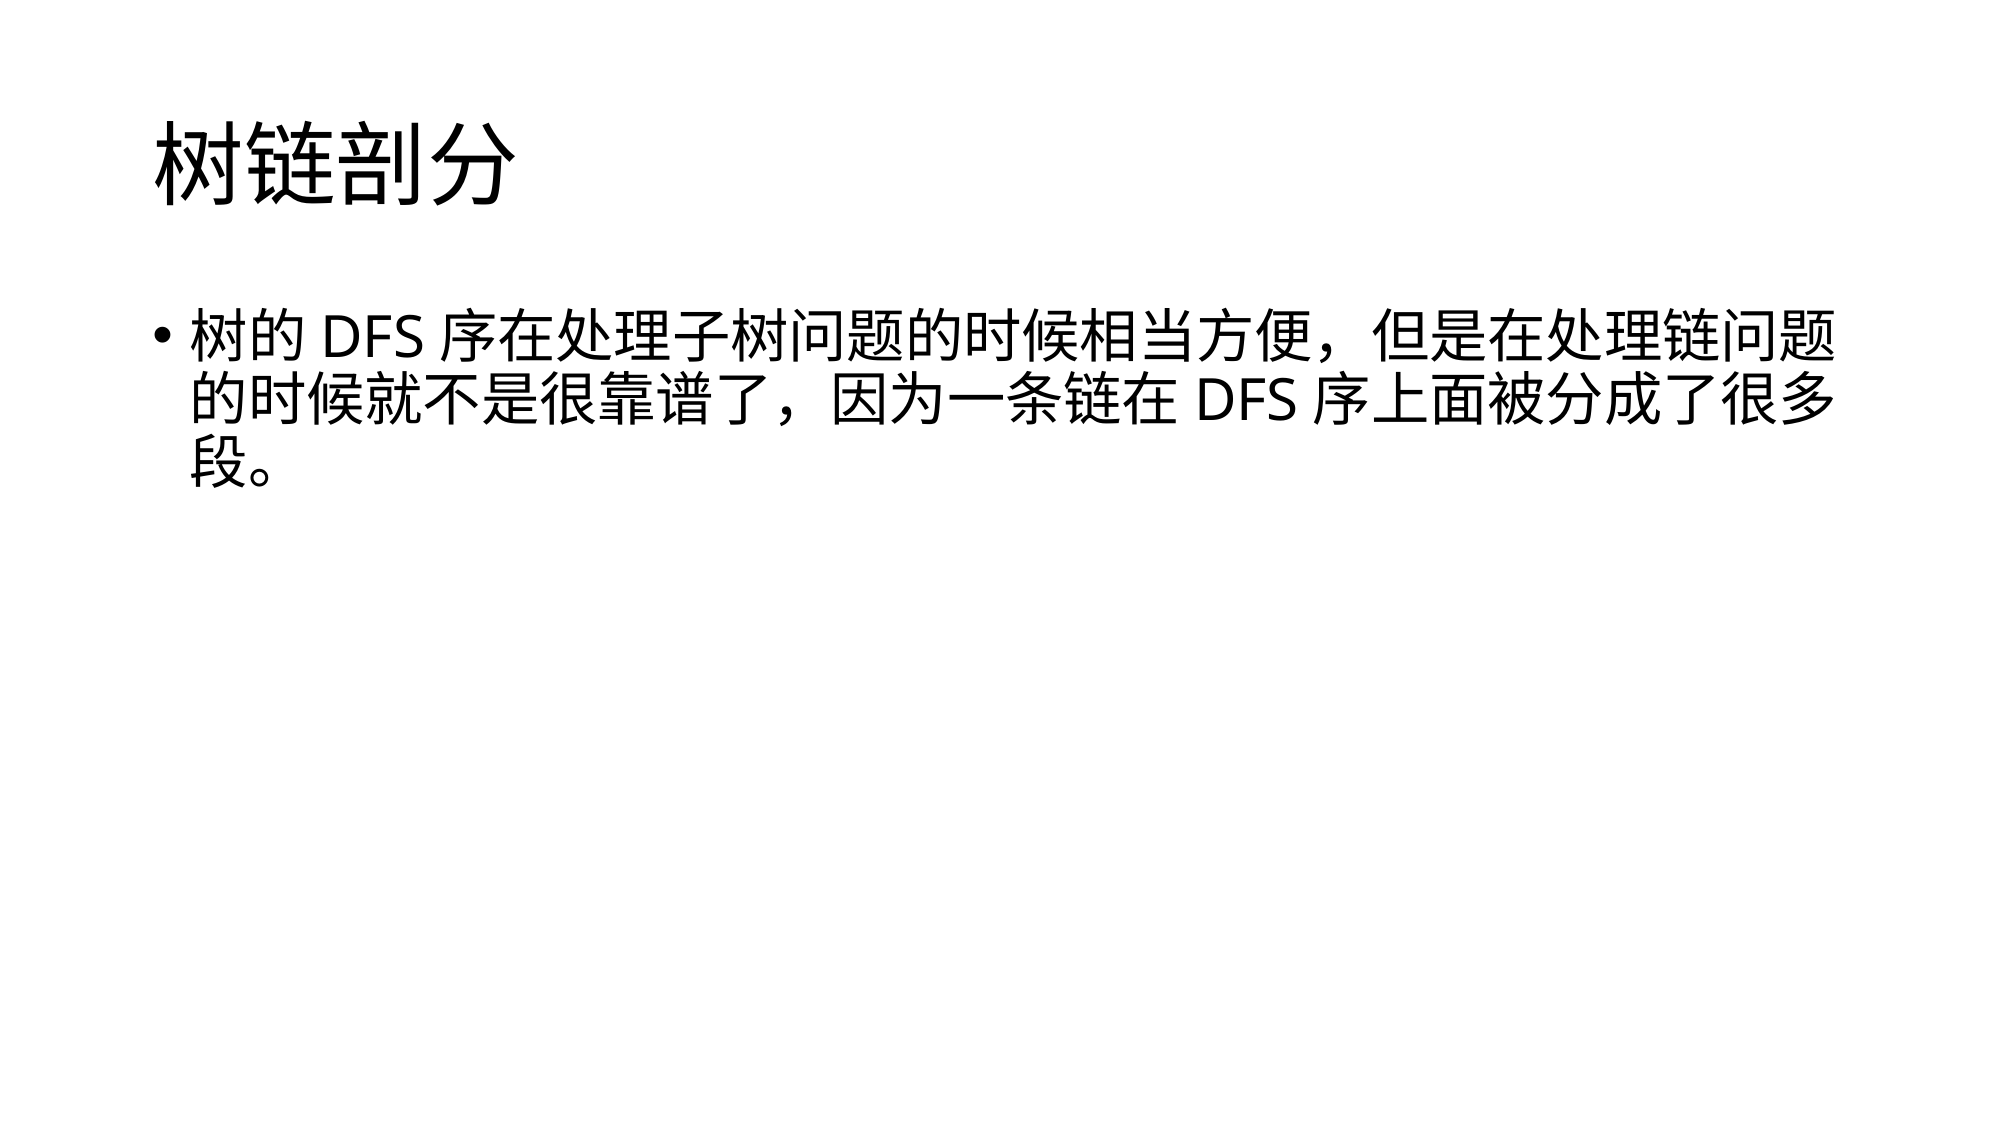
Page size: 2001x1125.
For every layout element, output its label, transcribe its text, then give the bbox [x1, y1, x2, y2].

list 树的DFS序在处理子树问题的时候相当方便，但是在处理链问题的时候就不是很靠谱了，因为一条链在DFS序上面被分成了很多段。 [137, 299, 1863, 1014]
title 树链剖分 [137, 59, 1863, 278]
